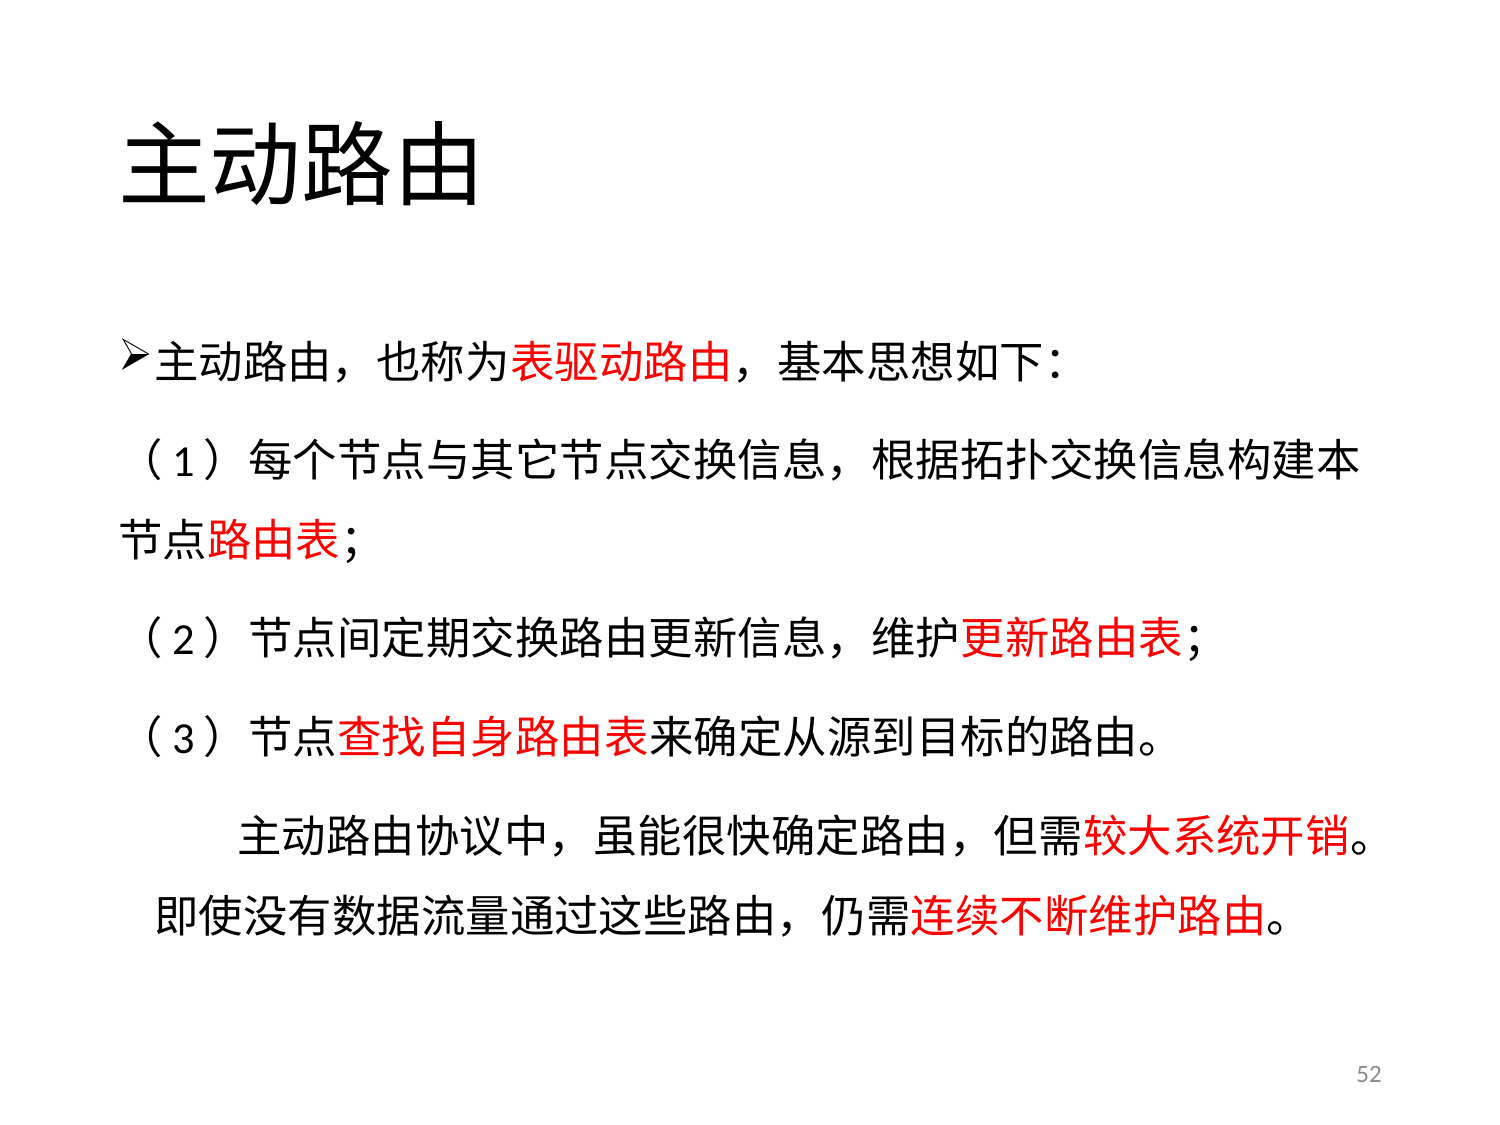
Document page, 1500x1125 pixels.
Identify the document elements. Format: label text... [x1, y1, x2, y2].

title 主动路由 [103, 59, 1397, 278]
slide_number 52 [1059, 1042, 1397, 1103]
list 主动路由，也称为表驱动路由，基本思想如下： （1）每个节点与其它节点交换信息，根据拓扑交换信息构建本节点路由表； （2）节点间定期交换路由更新信息，维护更新路由表； （3）节点查找自身路由表来确定从源到目标的路由。 主动路由协议中，虽能很快确定路由，但需较大系统开销。即使没有数据流量通过这些路由，仍需连续不断维护路由。 [103, 299, 1397, 1014]
